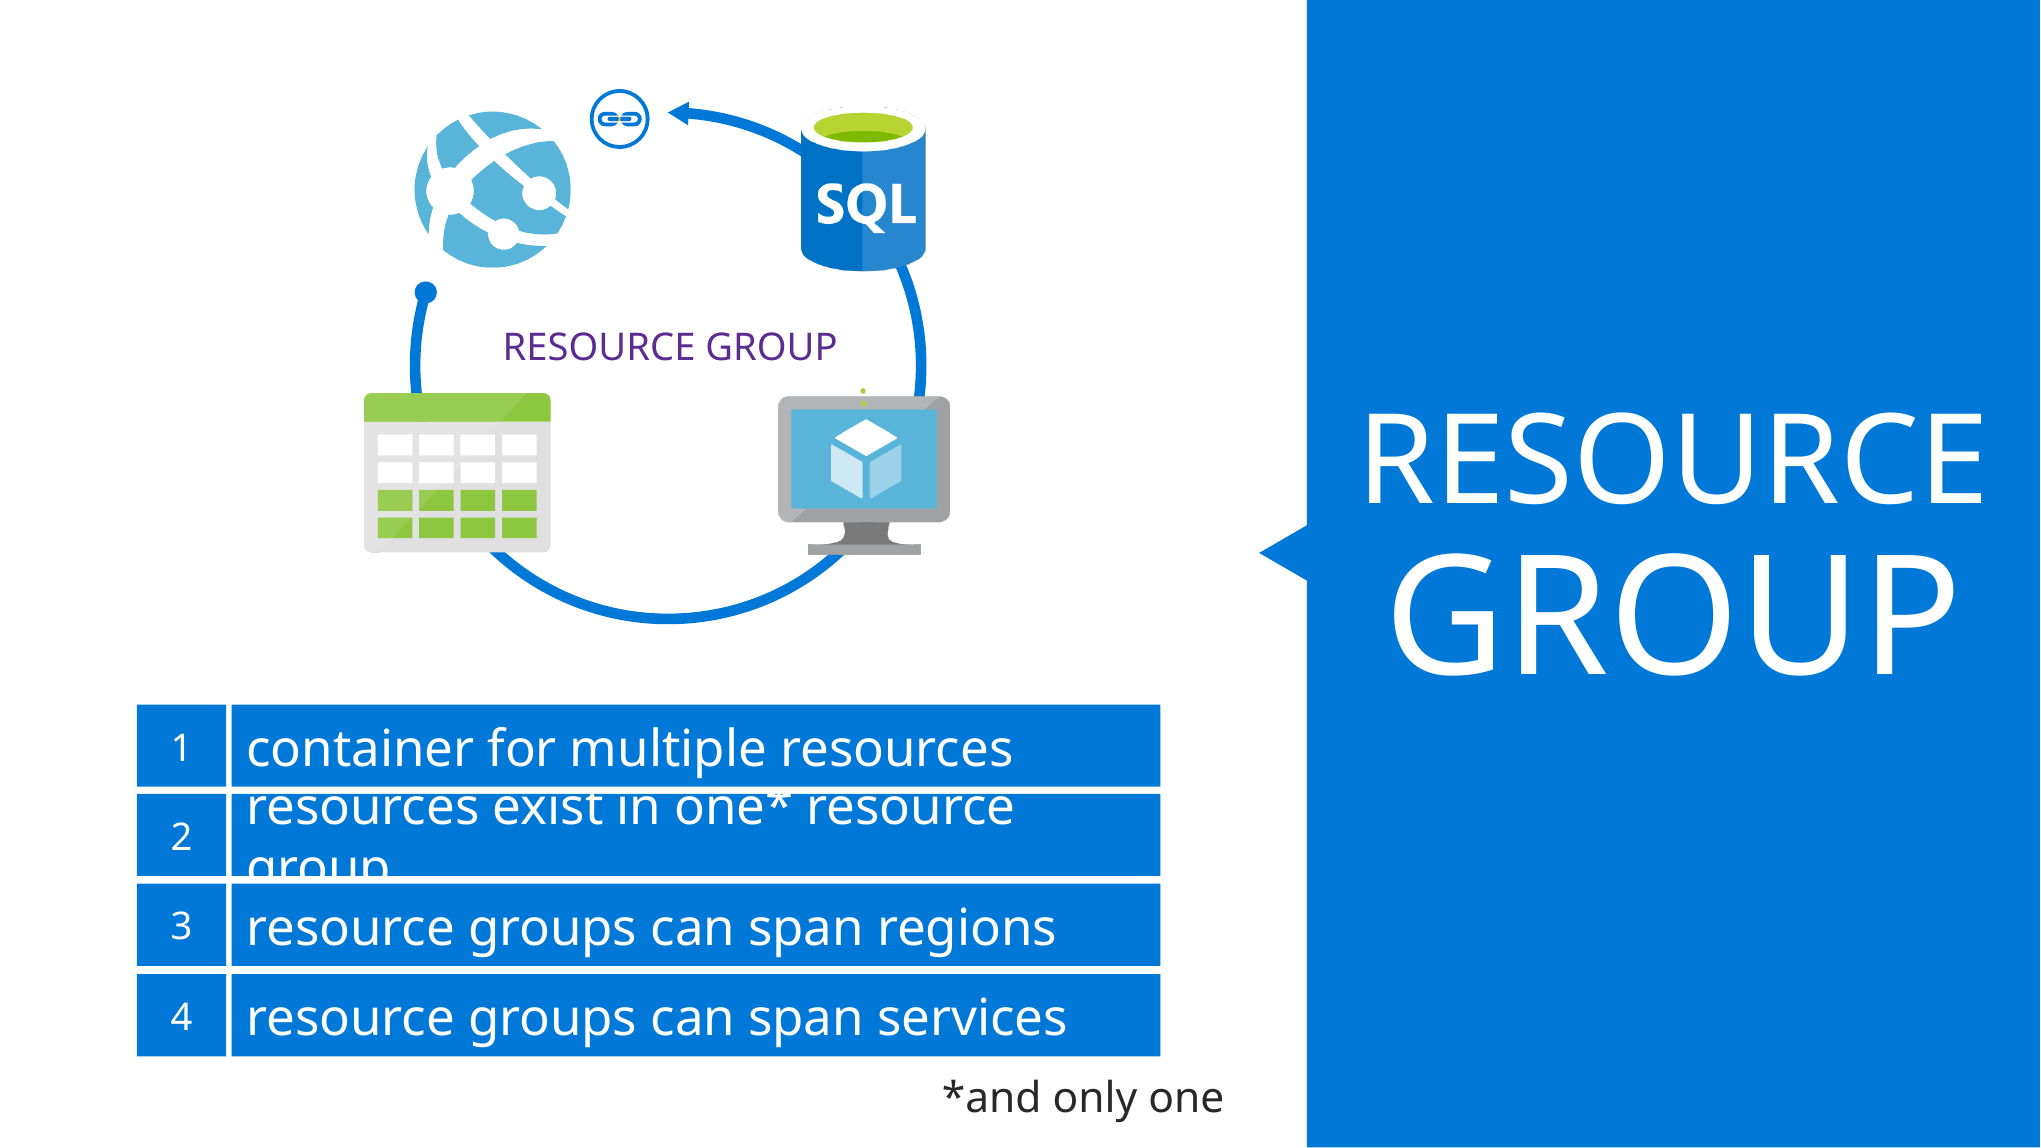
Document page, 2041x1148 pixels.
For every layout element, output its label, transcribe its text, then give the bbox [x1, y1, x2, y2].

text_box *and only one [911, 1052, 1255, 1145]
text_box container for multiple resources [231, 704, 1161, 788]
text_box Resource Group [1325, 320, 2022, 786]
text_box resources exist in one* resource group [231, 793, 1161, 877]
text_box [1306, 0, 2041, 1148]
text_box [1258, 513, 1327, 593]
text_box 2 [136, 793, 227, 877]
text_box resource groups can span services [231, 973, 1161, 1057]
text_box resource groups can span regions [231, 883, 1161, 967]
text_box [363, 77, 950, 623]
text_box 1 [136, 704, 227, 788]
text_box 4 [136, 973, 227, 1057]
text_box 3 [136, 883, 227, 967]
